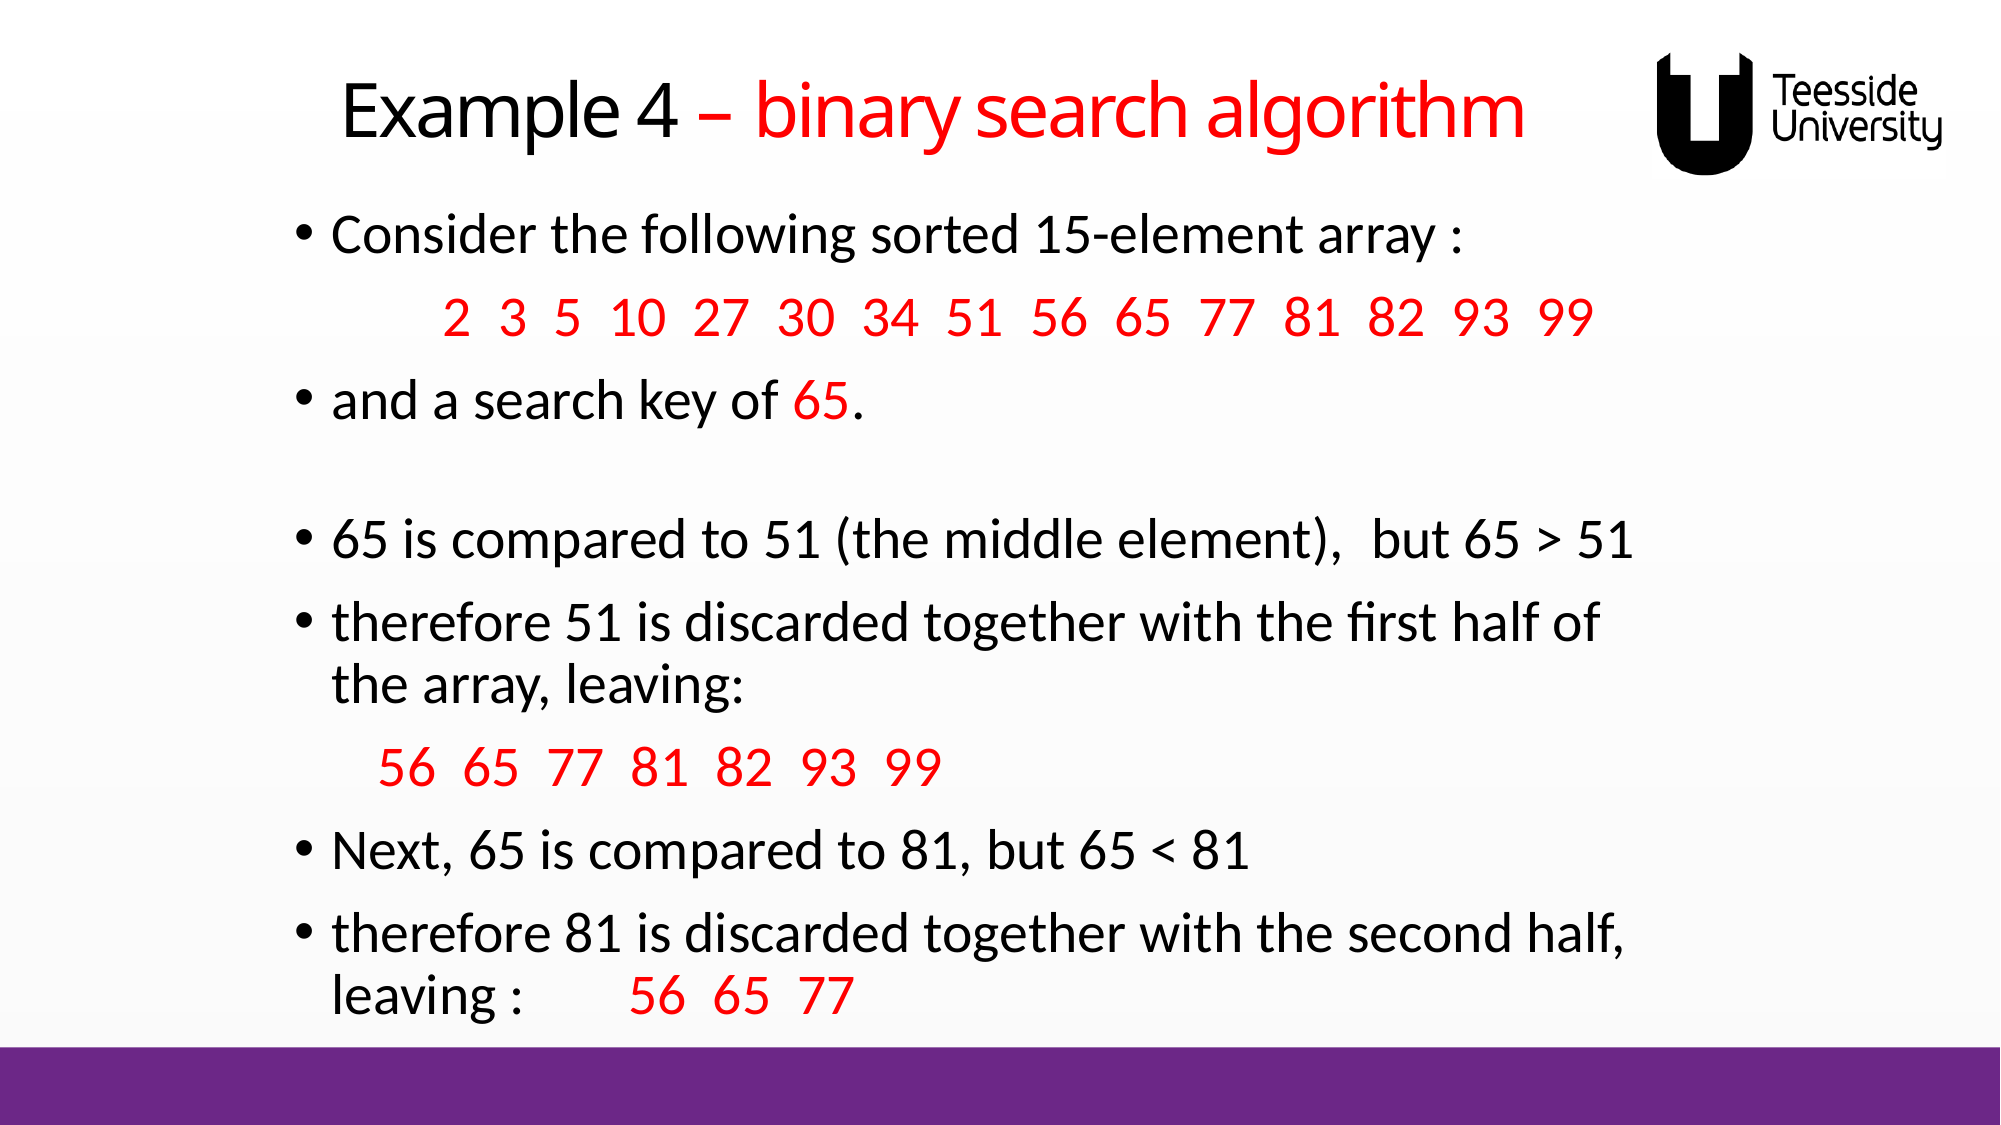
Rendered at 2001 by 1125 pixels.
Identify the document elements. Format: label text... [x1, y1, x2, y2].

title Example 4 – binary search algorithm [324, 45, 1544, 161]
picture [1652, 48, 1946, 179]
list Consider the following sorted 15-element array : 2 3 5 10 27 30 34 51 56 65 77 81 82 93 99 and a search key of 65. 65 is compared to 51 (the middle element), but 65 > 51 therefore 51 is discarded together with the first half of the array, leaving: 56 65 77 81 82 93 99 Next, 65 is compared to 81, but 65 < 81 therefore 81 is discarded together with the second half, leaving : 56 65 77 [279, 196, 1697, 1094]
